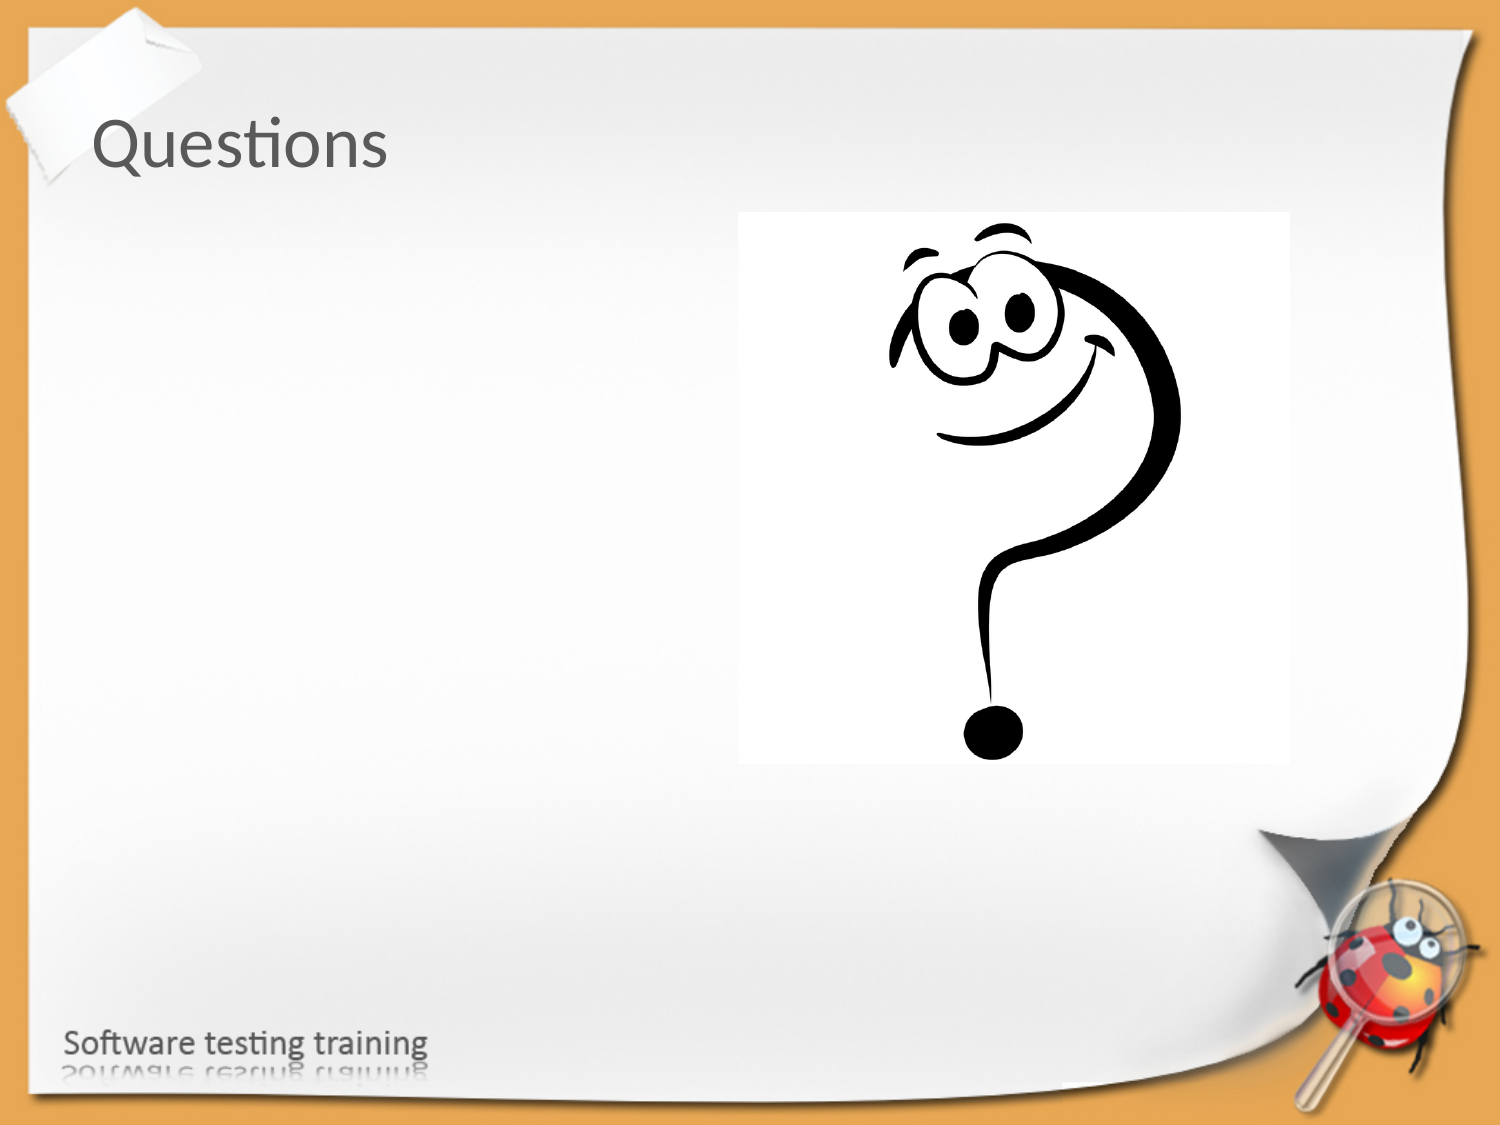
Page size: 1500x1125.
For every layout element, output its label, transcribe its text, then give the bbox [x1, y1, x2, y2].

text_box Questions [77, 87, 404, 190]
picture [0, 0, 1500, 1125]
